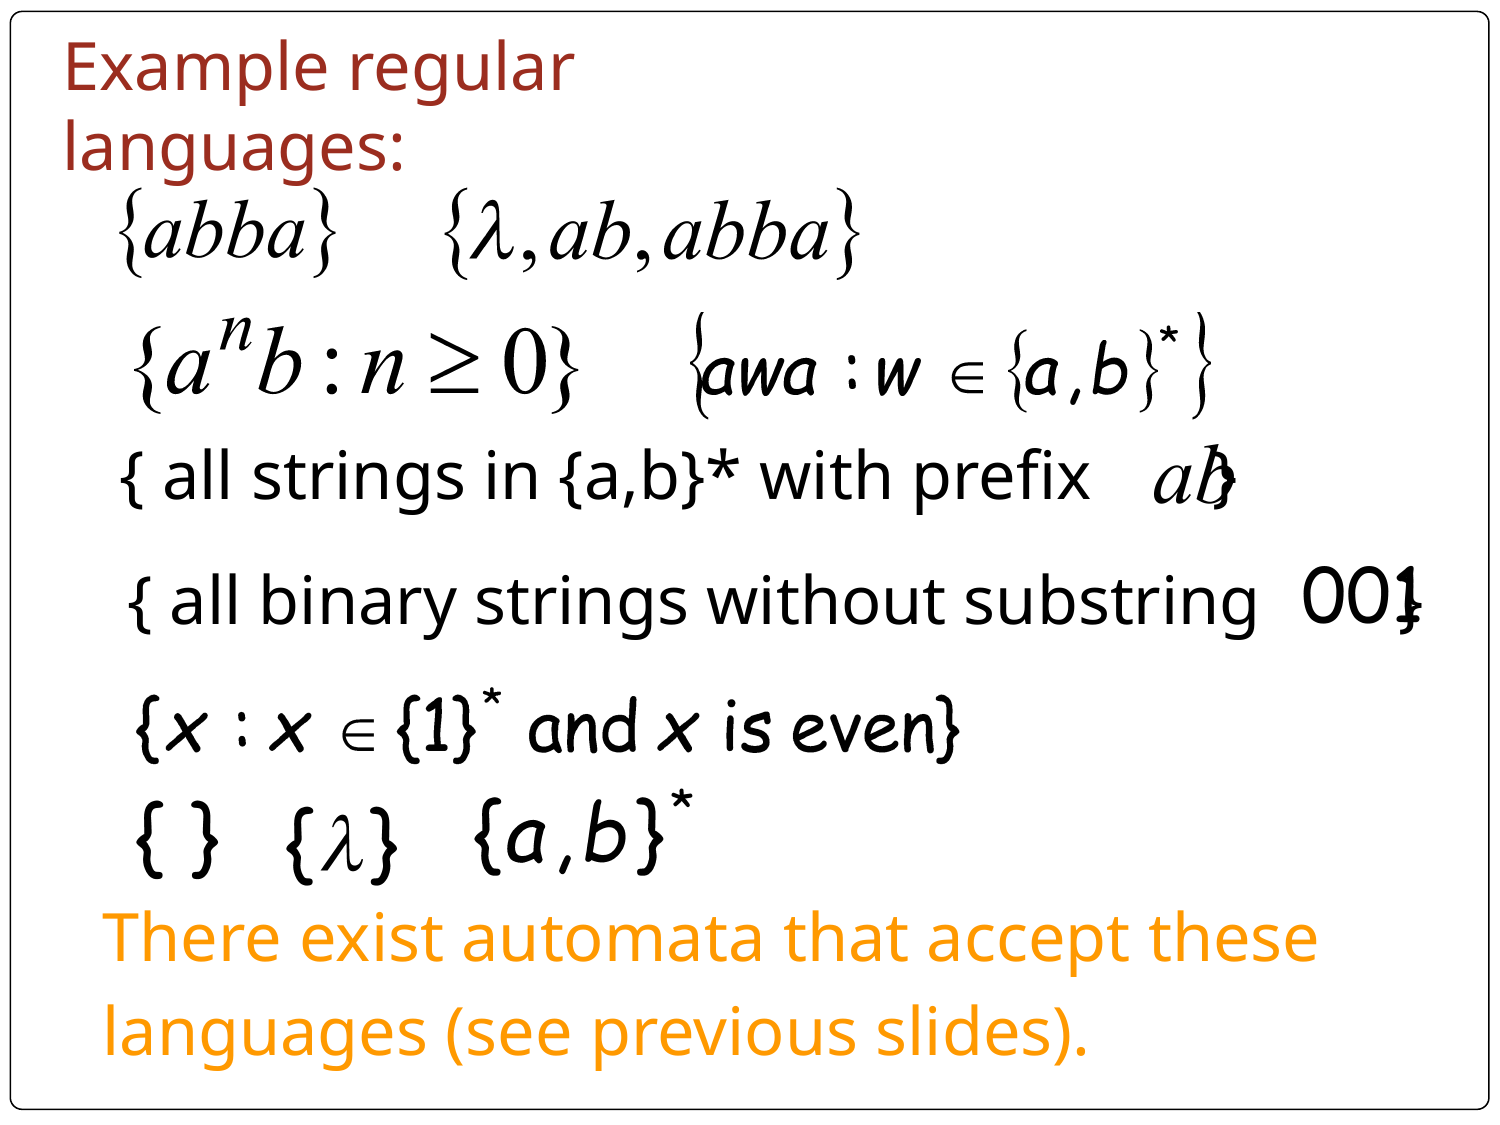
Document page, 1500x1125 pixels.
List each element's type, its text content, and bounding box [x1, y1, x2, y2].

picture [112, 187, 338, 280]
picture [1149, 437, 1240, 509]
picture [274, 790, 414, 904]
picture [124, 674, 975, 895]
text_box { all strings in {a,b}* with prefix } [87, 424, 1297, 520]
picture [124, 287, 588, 421]
text_box There exist automata that accept these languages (see previous slides). [87, 887, 1370, 1076]
text_box { all binary strings without substring } [112, 549, 1463, 645]
picture [674, 312, 1213, 422]
picture [437, 187, 863, 283]
picture [123, 784, 237, 904]
text_box Example regular languages: [47, 16, 914, 192]
picture [1299, 562, 1426, 629]
